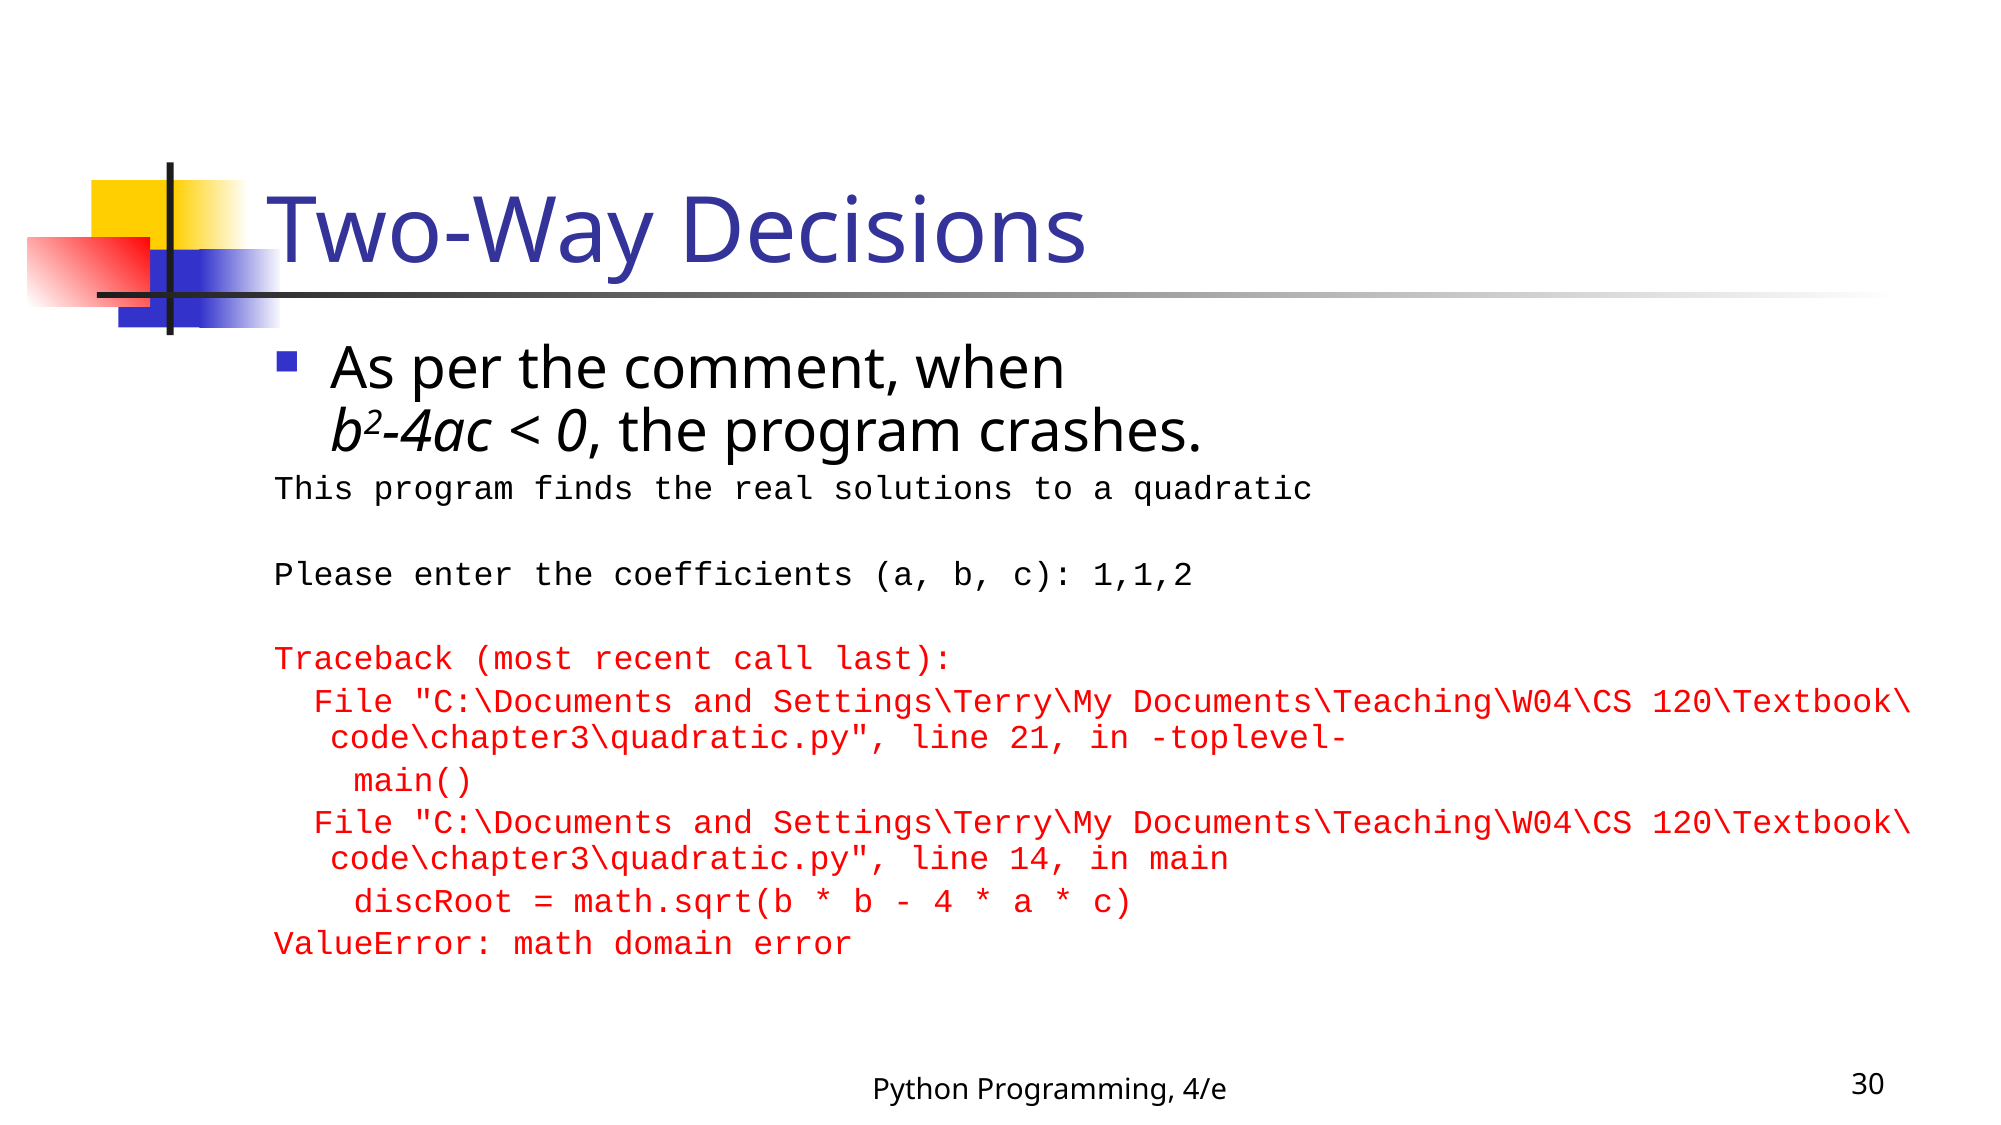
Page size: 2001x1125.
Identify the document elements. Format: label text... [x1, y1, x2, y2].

slide_number 30 [1483, 1037, 1901, 1113]
footer Python Programming, 4/e [733, 1037, 1367, 1113]
list As per the comment, when b2-4ac < 0, the program crashes. This program finds the real solutions to a quadratic Please enter the coefficients (a, b, c): 1,1,2 Traceback (most recent call last): File "C:\Documents and Settings\Terry\My Documents\Teaching\W04\CS 120\Textbook\code\chapter3\quadratic.py", line 21, in -toplevel- main() File "C:\Documents and Settings\Terry\My Documents\Teaching\W04\CS 120\Textbook\code\chapter3\quadratic.py", line 14, in main discRoot = math.sqrt(b * b - 4 * a * c) ValueError: math domain error [258, 331, 1959, 1006]
title Two-Way Decisions [251, 101, 1957, 289]
